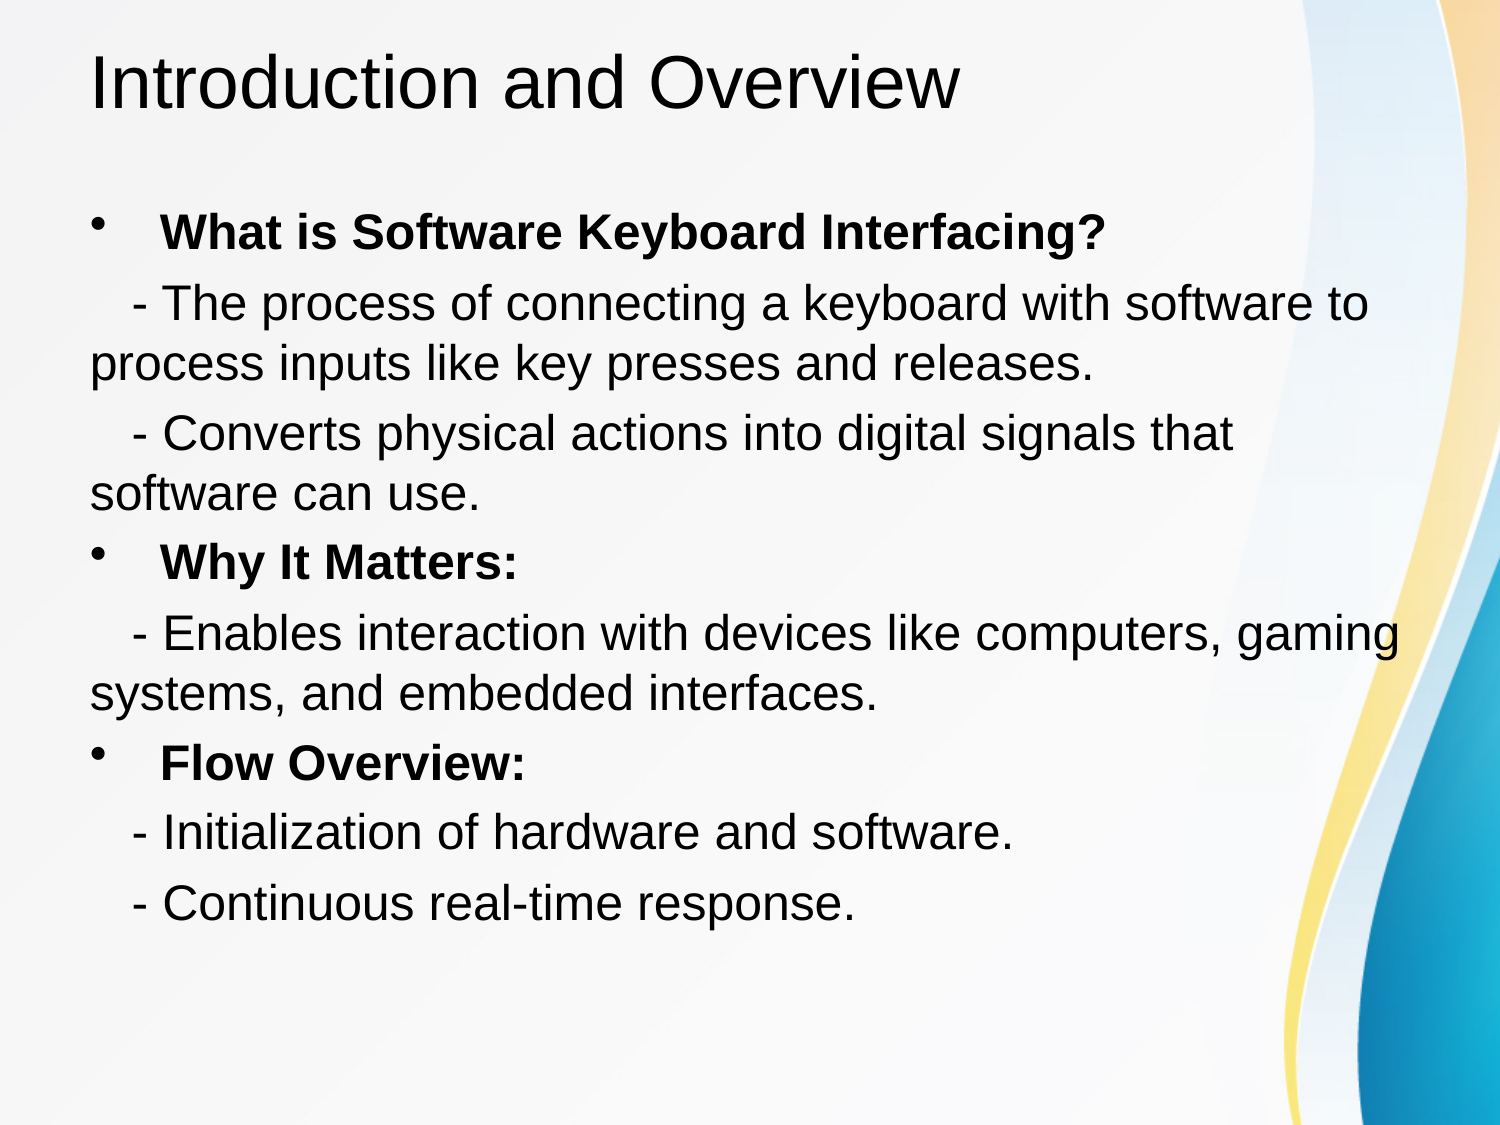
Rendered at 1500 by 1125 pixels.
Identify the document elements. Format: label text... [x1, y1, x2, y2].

list What is Software Keyboard Interfacing? - The process of connecting a keyboard with software to process inputs like key presses and releases. - Converts physical actions into digital signals that software can use. Why It Matters: - Enables interaction with devices like computers, gaming systems, and embedded interfaces. Flow Overview: - Initialization of hardware and software. - Continuous real-time response. [74, 192, 1426, 1006]
title Introduction and Overview [74, 30, 1426, 127]
picture [0, 0, 1500, 1125]
